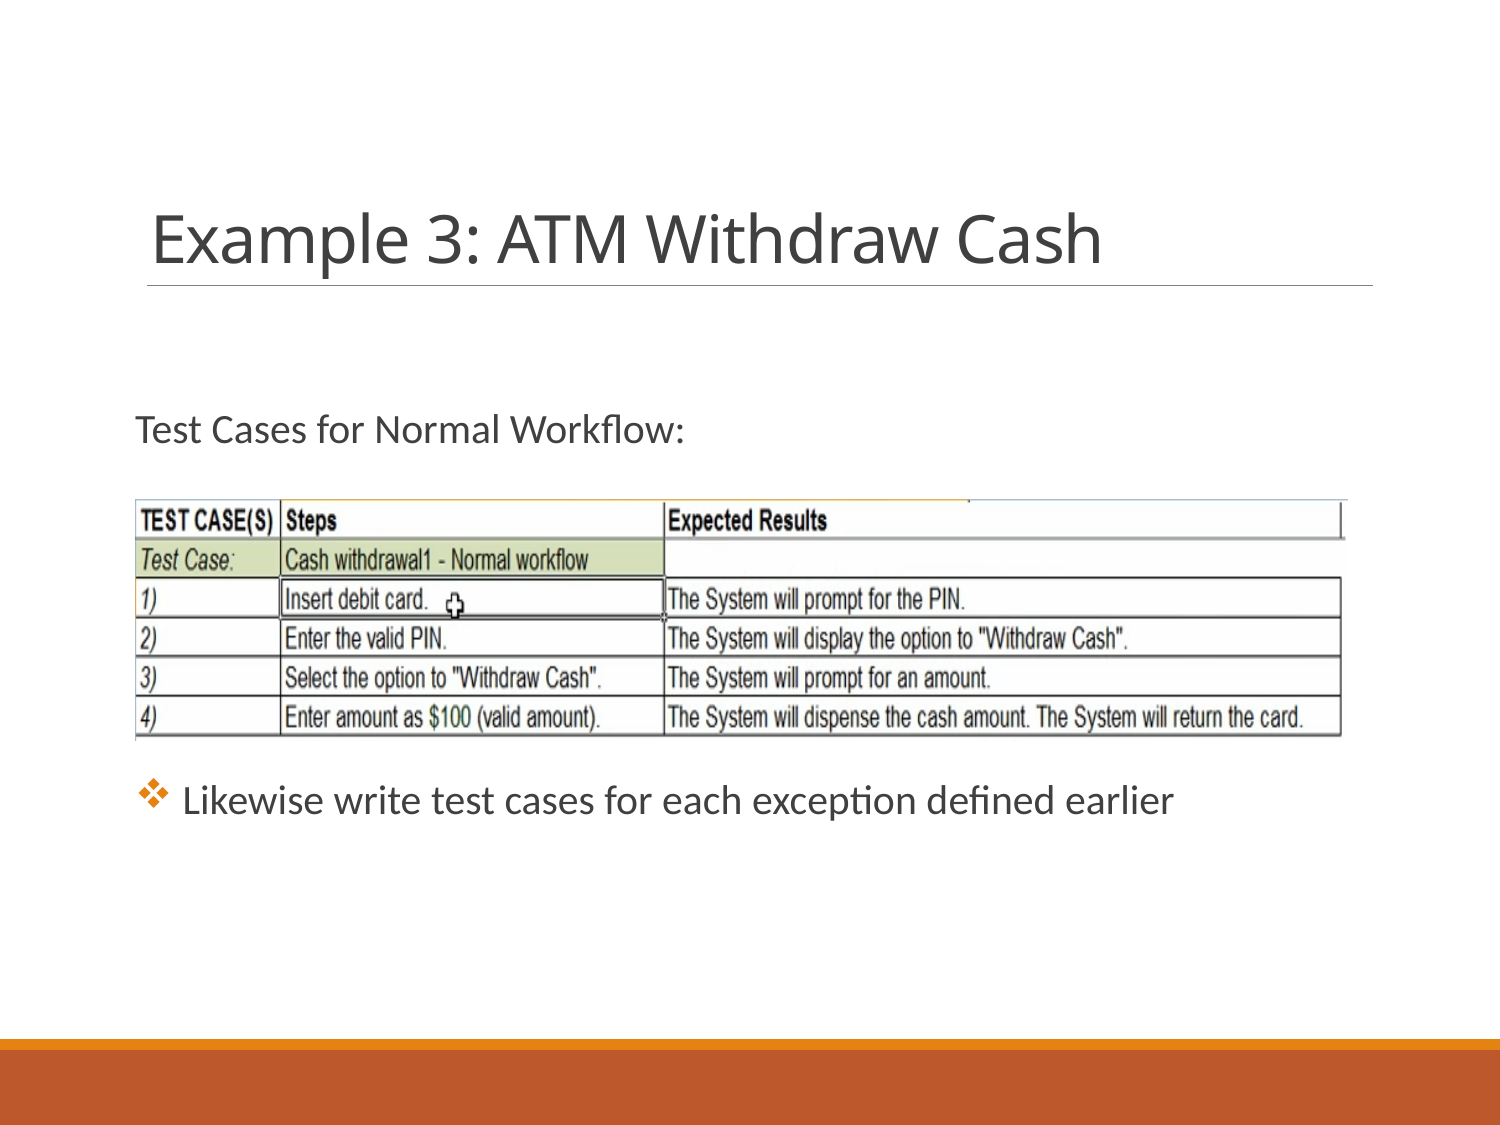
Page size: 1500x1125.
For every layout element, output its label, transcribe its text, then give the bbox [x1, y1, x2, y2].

title Example 3: ATM Withdraw Cash [135, 47, 1373, 285]
picture [134, 499, 1348, 741]
list Test Cases for Normal Workflow: Likewise write test cases for each exception defined earlier [135, 399, 1373, 963]
